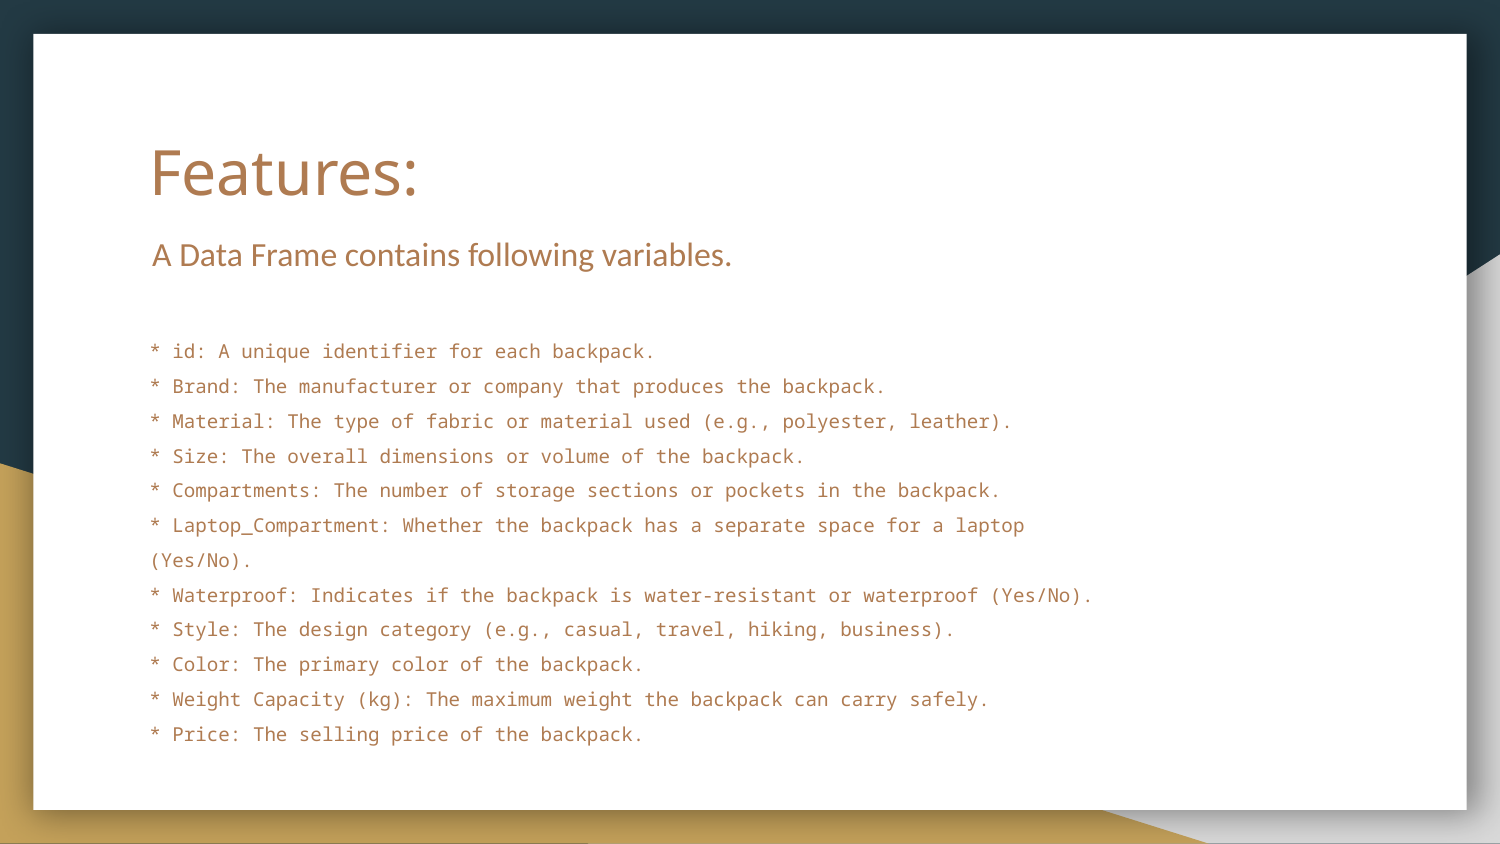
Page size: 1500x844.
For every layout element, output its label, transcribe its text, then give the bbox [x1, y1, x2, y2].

title Features: [134, 113, 1366, 214]
list A Data Frame contains following variables. [505, 214, 1369, 290]
list * id: A unique identifier for each backpack. * Brand: The manufacturer or company that produces the backpack. * Material: The type of fabric or material used (e.g., polyester, leather). * Size: The overall dimensions or volume of the backpack. * Compartments: The number of storage sections or pockets in the backpack. * Laptop_Compartment: Whether the backpack has a separate space for a laptop (Yes/No). * Waterproof: Indicates if the backpack is water-resistant or waterproof (Yes/No). * Style: The design category (e.g., casual, travel, hiking, business). * Color: The primary color of the backpack. * Weight Capacity (kg): The maximum weight the backpack can carry safely. * Price: The selling price of the backpack. [508, 314, 1149, 762]
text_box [70, 213, 503, 775]
